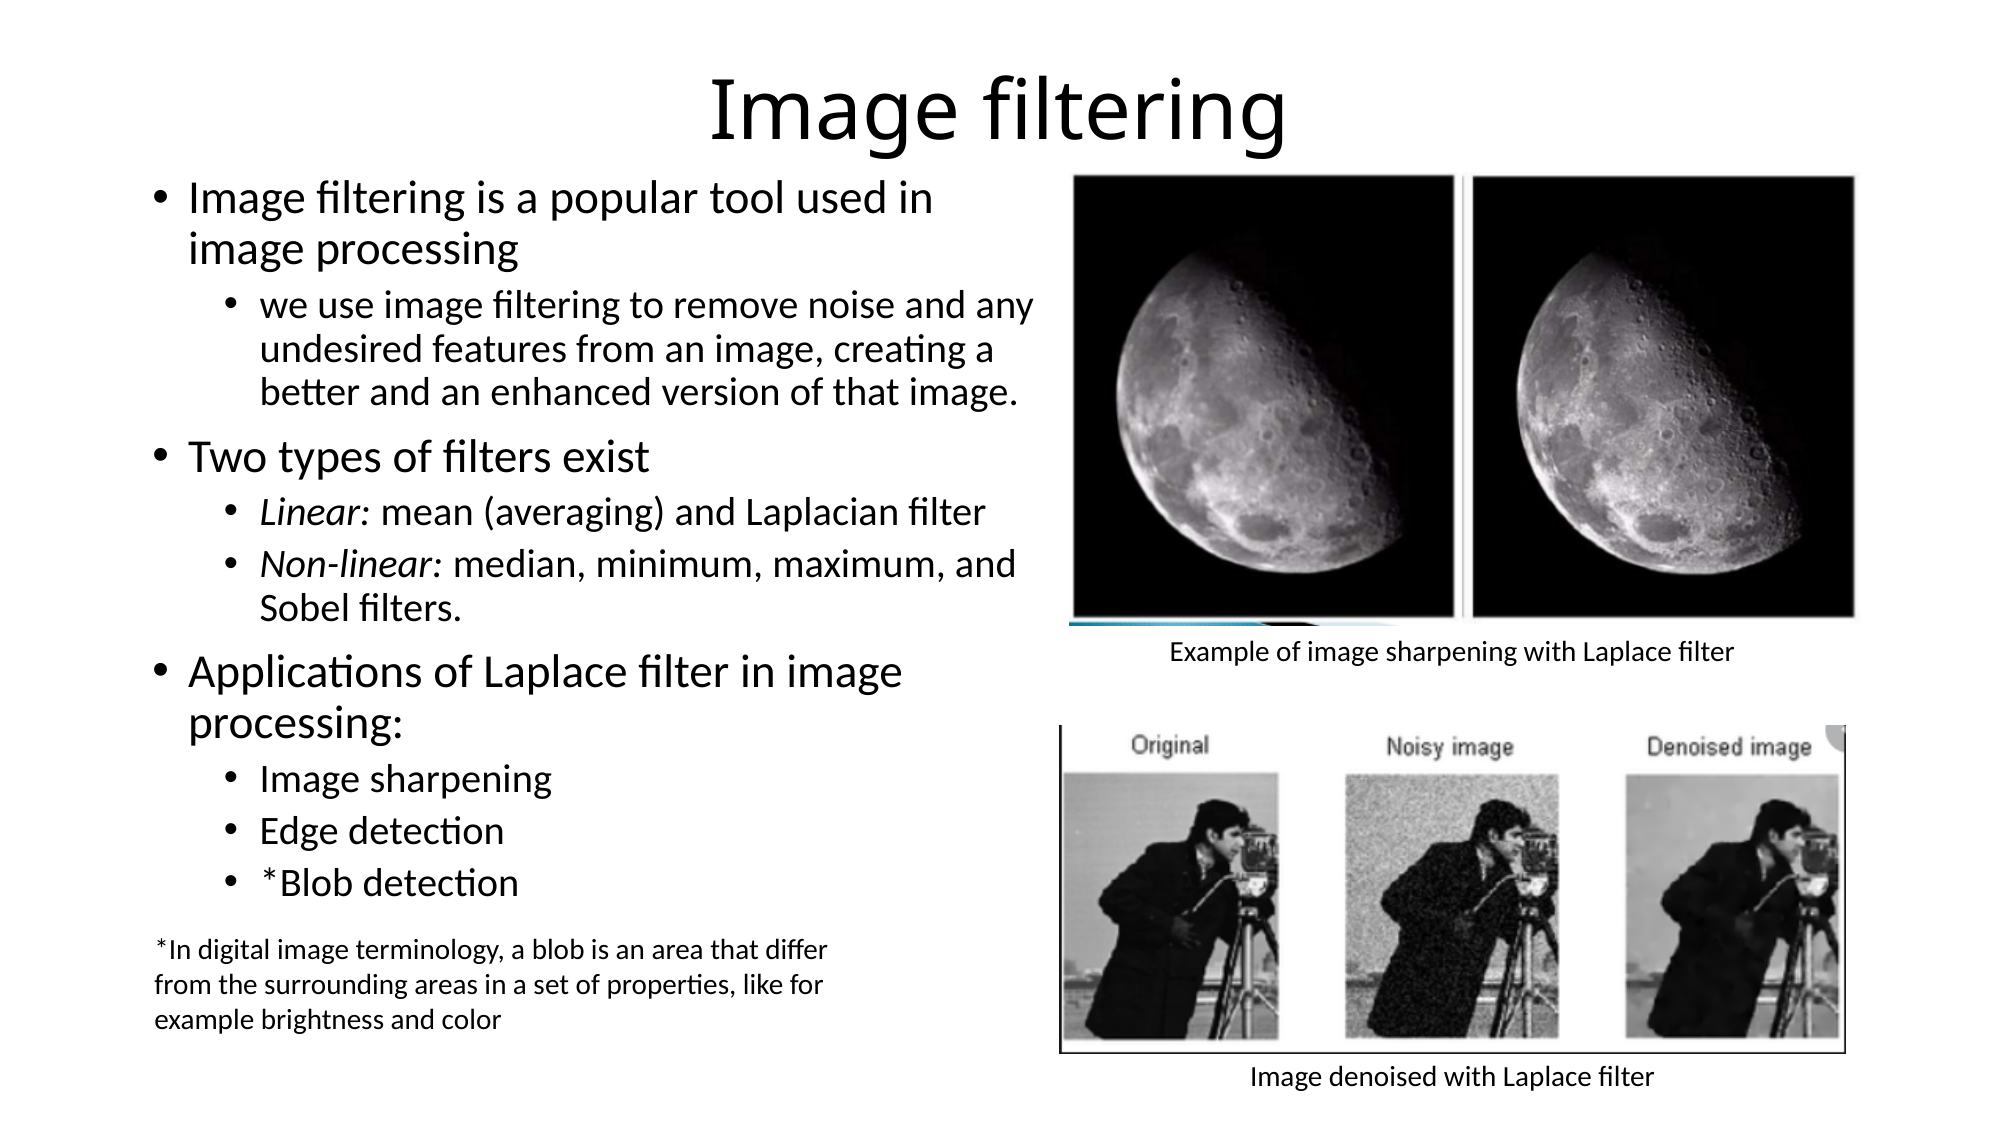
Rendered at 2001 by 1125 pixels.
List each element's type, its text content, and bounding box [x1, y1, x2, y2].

title Image filtering [137, 59, 1863, 166]
text_box Image denoised with Laplace filter [1059, 1054, 1846, 1100]
picture [1059, 725, 1846, 1054]
list Image filtering is a popular tool used in image processing we use image filtering to remove noise and any undesired features from an image, creating a better and an enhanced version of that image. Two types of filters exist Linear: mean (averaging) and Laplacian filter Non-linear: median, minimum, maximum, and Sobel filters. Applications of Laplace filter in image processing: Image sharpening Edge detection *Blob detection [137, 165, 1057, 924]
picture [1069, 172, 1863, 626]
text_box *In digital image terminology, a blob is an area that differ from the surrounding areas in a set of properties, like for example brightness and color [139, 923, 895, 1043]
text_box Example of image sharpening with Laplace filter [1094, 626, 1811, 675]
